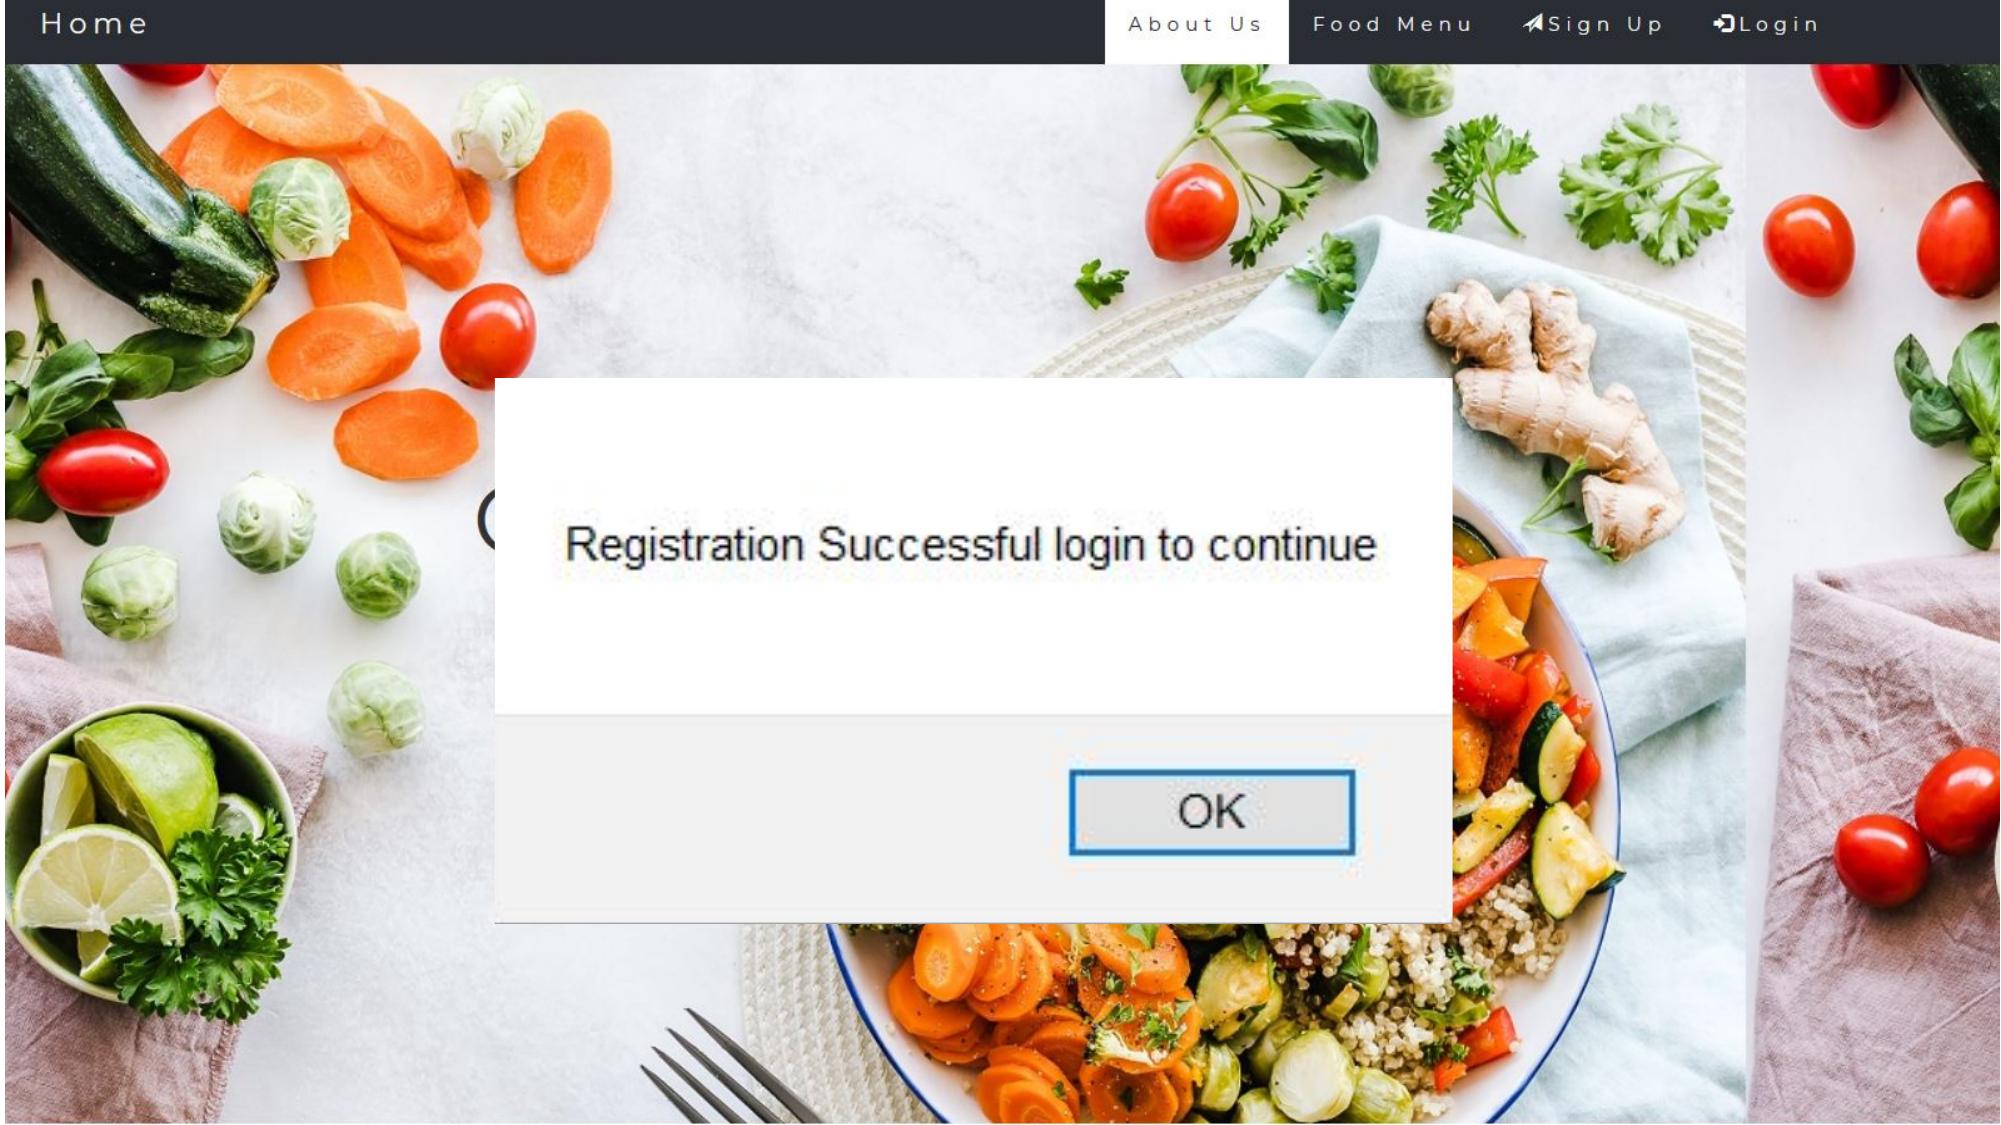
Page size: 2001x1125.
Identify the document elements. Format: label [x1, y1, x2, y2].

list [5, 0, 2000, 1125]
picture [494, 378, 1453, 924]
